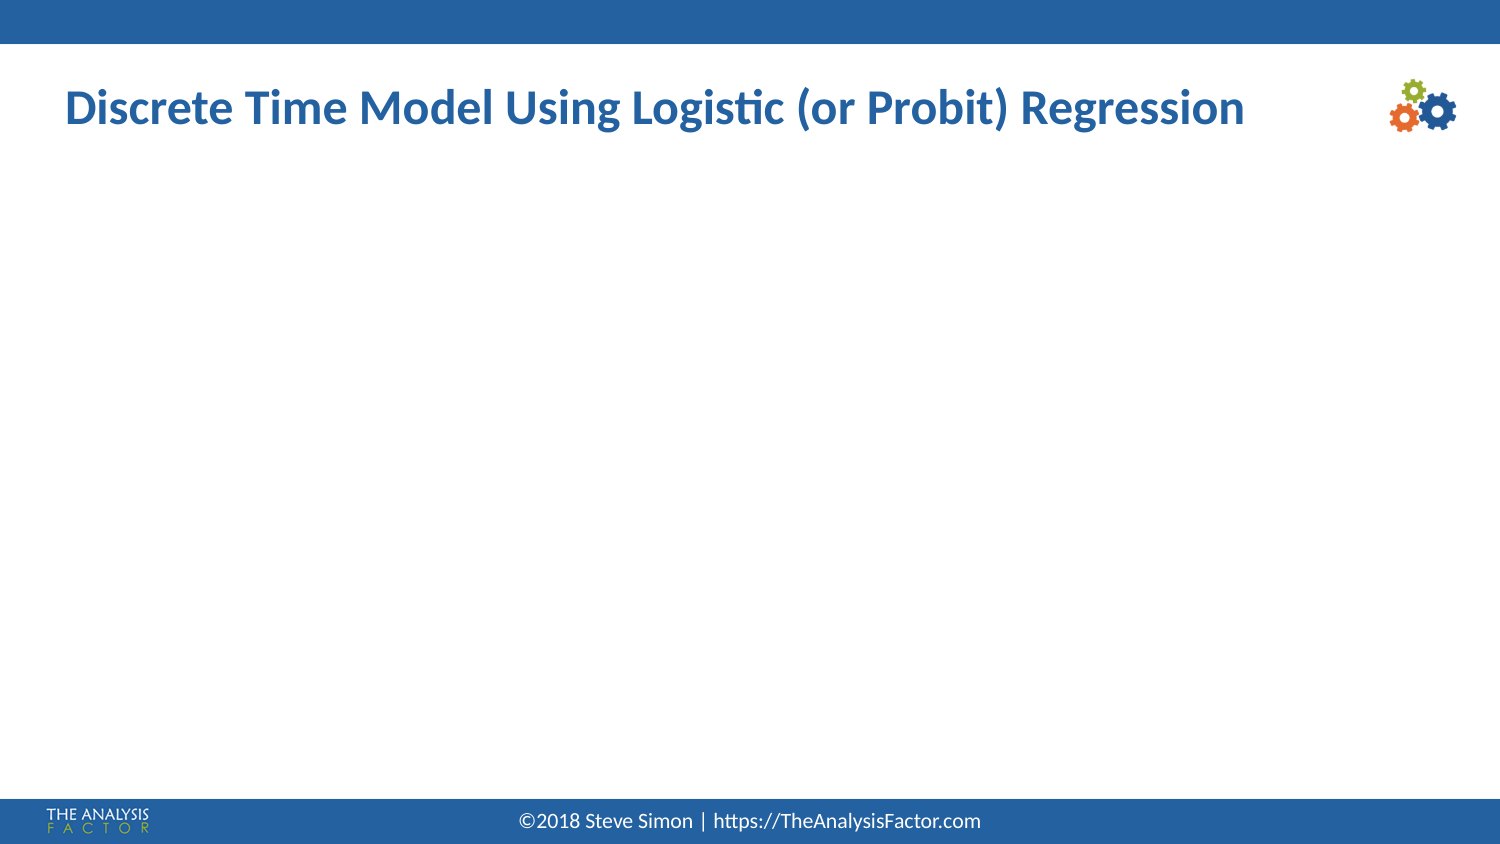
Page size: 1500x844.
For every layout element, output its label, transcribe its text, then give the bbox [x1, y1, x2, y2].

picture [0, 0, 1500, 844]
footer ©2018 Steve Simon | https://TheAnalysisFactor.com [450, 796, 1050, 842]
title Discrete Time Model Using Logistic (or Probit) Regression [50, 33, 1450, 175]
